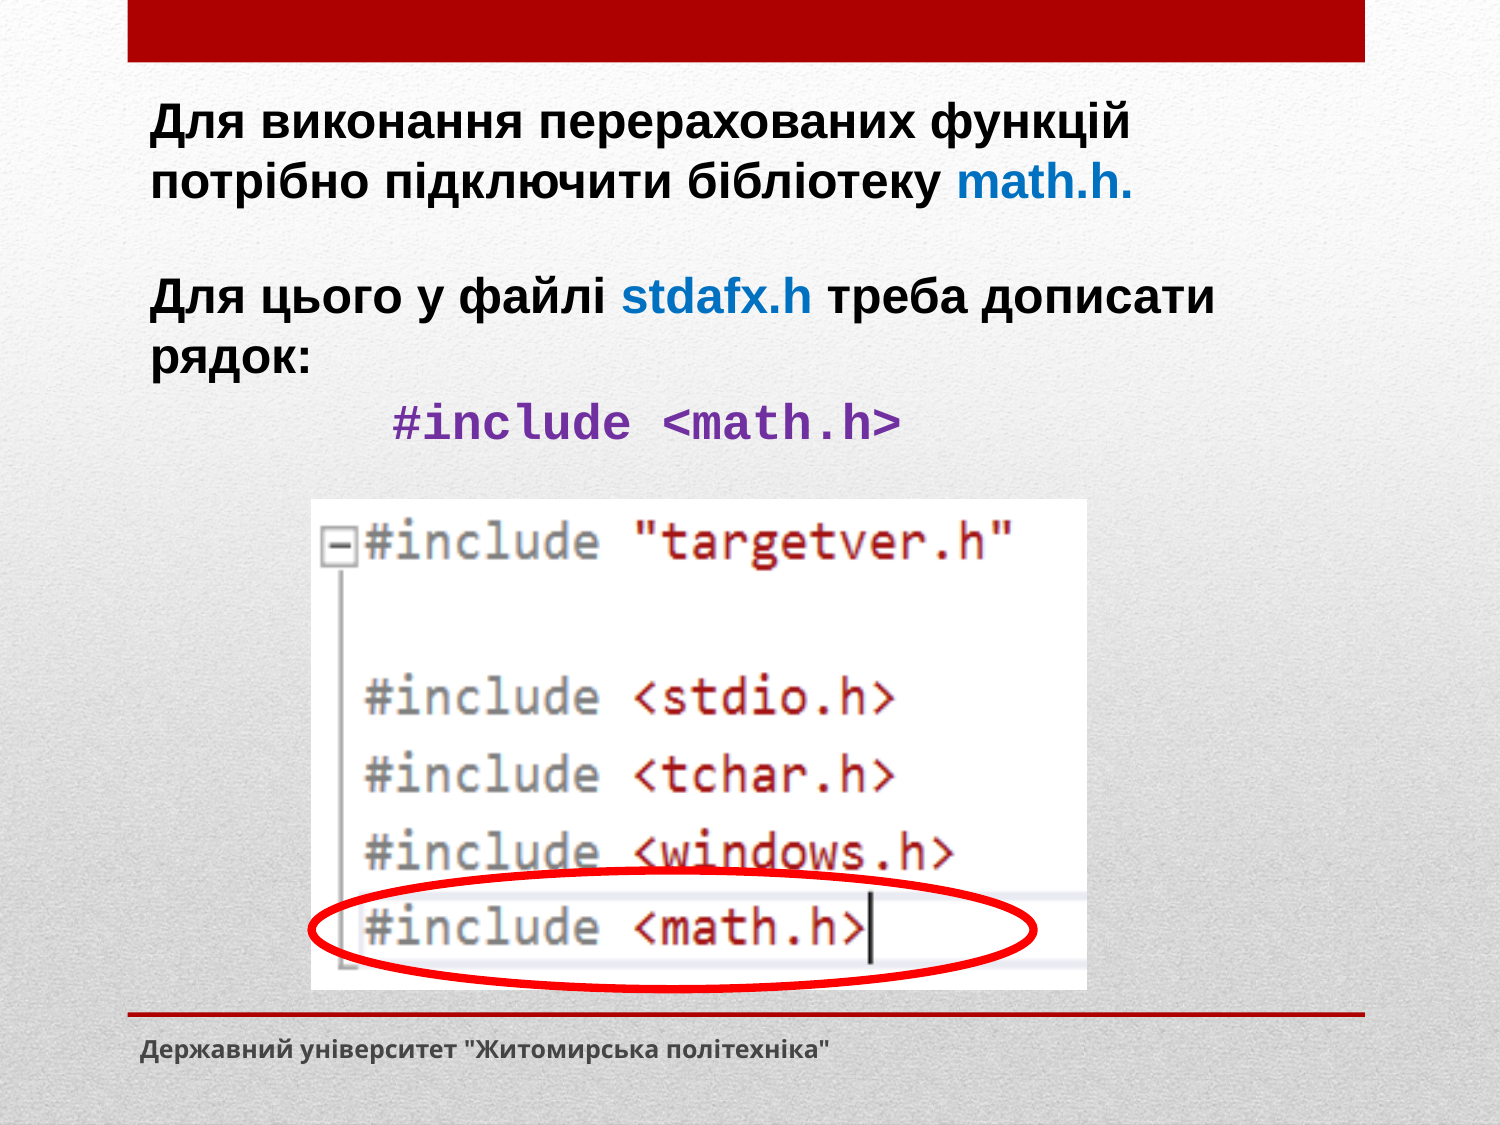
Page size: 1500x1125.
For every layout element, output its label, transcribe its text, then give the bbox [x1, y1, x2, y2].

picture [310, 498, 1088, 990]
text_box Для виконання перерахованих функцій потрібно підключити бібліотеку math.h. [127, 80, 1372, 216]
text_box #include <math.h> [369, 381, 1009, 457]
footer Державний університет "Житомирська політехніка" [125, 1018, 925, 1079]
text_box Для цього у файлі stdafx.h треба дописати рядок: [127, 255, 1356, 391]
